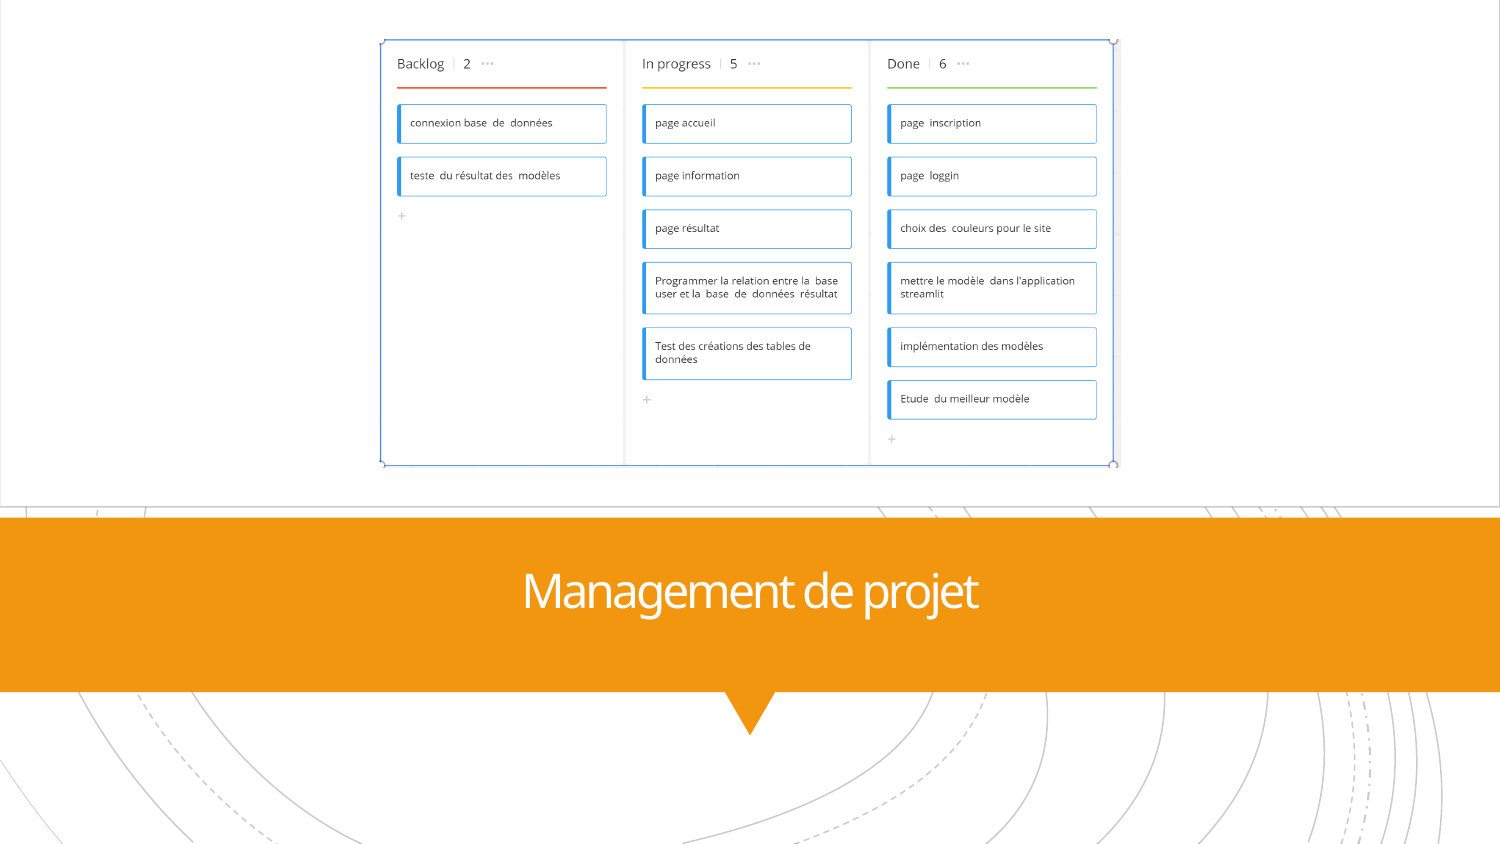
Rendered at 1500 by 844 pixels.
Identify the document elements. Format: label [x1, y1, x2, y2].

text_box [0, 736, 1500, 844]
picture [379, 39, 1121, 468]
text_box [0, 517, 1500, 736]
text_box [0, 0, 1500, 517]
